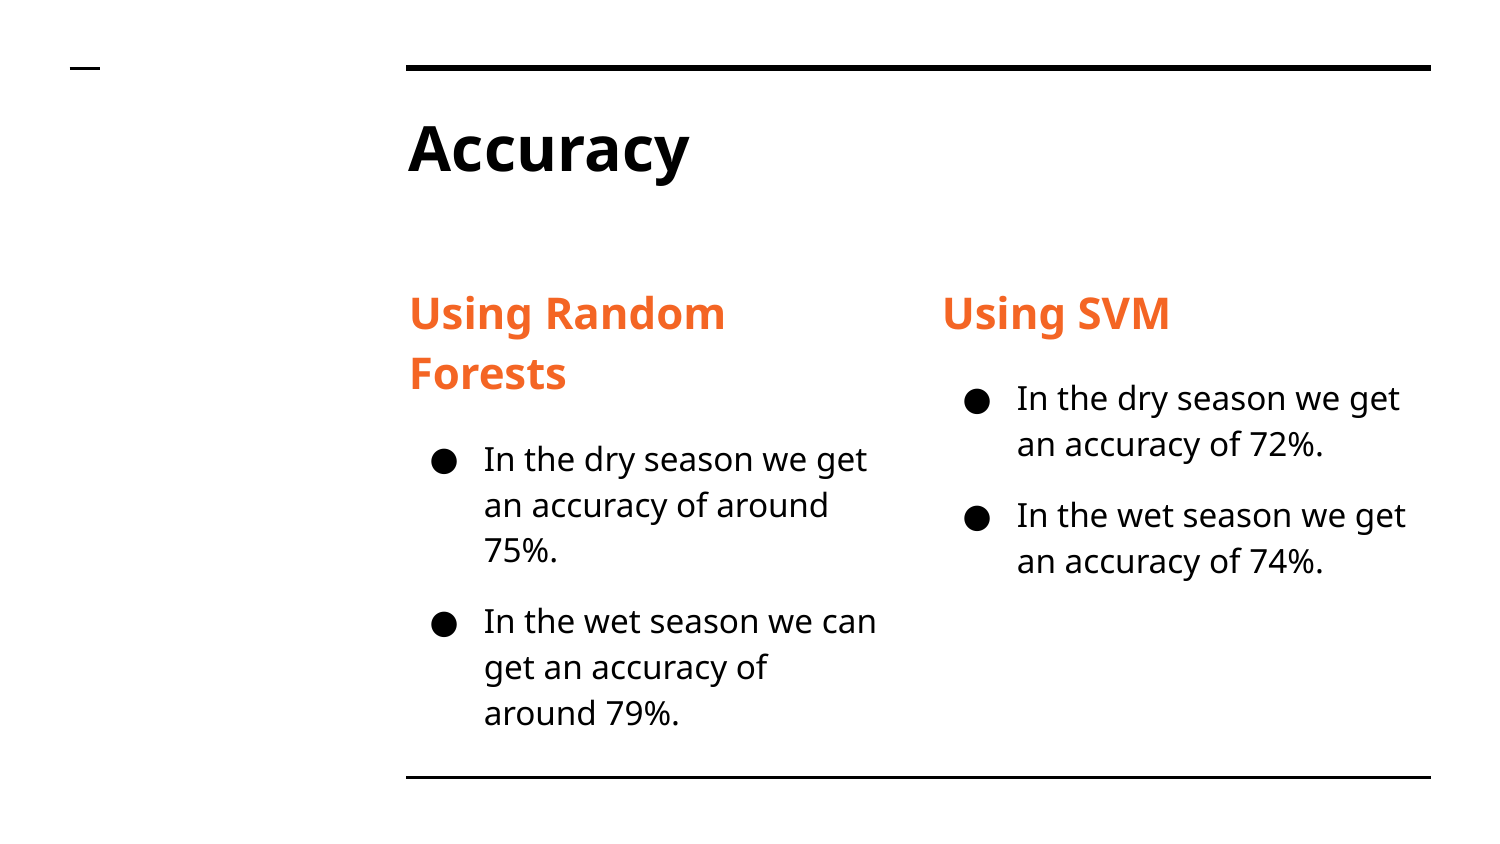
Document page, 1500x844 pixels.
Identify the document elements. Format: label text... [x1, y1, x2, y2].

list Using SVM In the dry season we get an accuracy of 72%. In the wet season we get an accuracy of 74%. [926, 262, 1431, 756]
list Using Random Forests In the dry season we get an accuracy of around 75%. In the wet season we can get an accuracy of around 79%. [393, 262, 898, 756]
title Accuracy [393, 94, 1431, 199]
